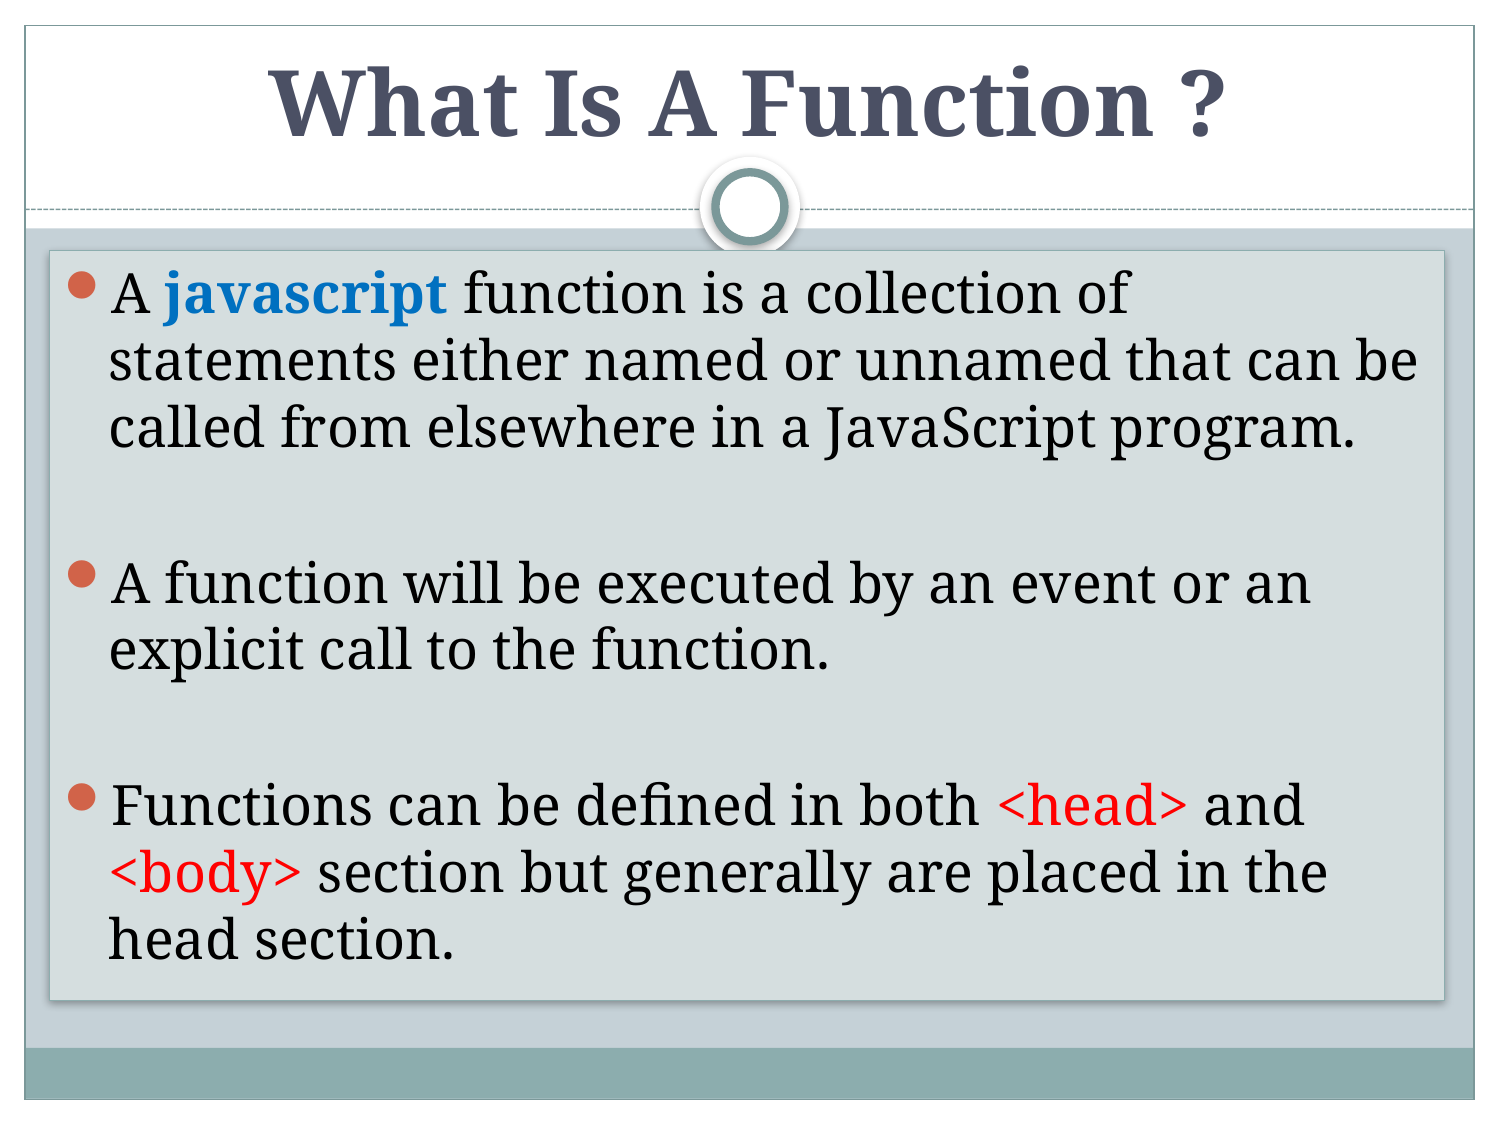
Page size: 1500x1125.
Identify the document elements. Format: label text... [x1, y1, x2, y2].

title What Is A Function ? [49, 37, 1450, 162]
list A javascript function is a collection of statements either named or unnamed that can be called from elsewhere in a JavaScript program. A function will be executed by an event or an explicit call to the function. Functions can be defined in both <head> and <body> section but generally are placed in the head section. [49, 250, 1445, 1001]
